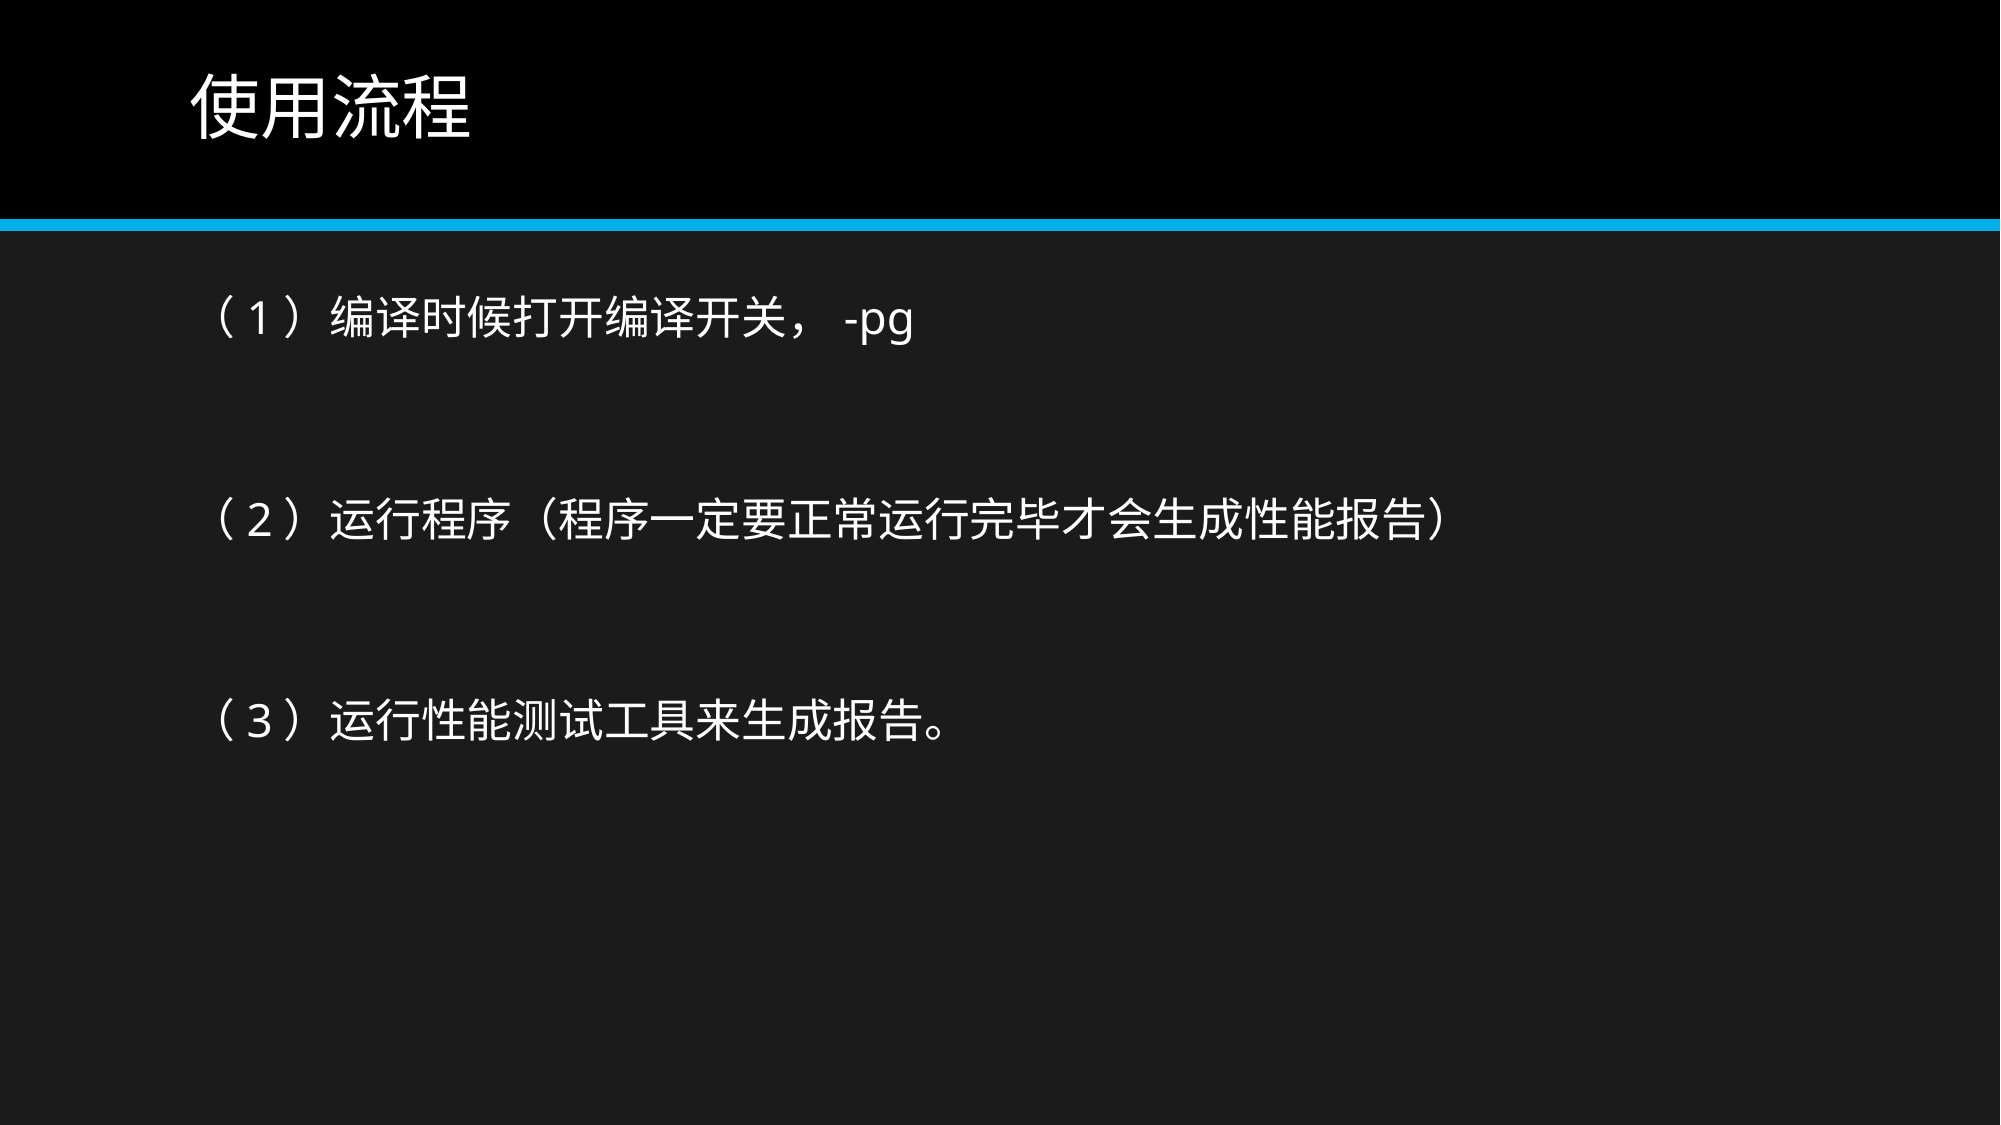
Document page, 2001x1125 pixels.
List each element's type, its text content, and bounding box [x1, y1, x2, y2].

list （1）编译时候打开编译开关，-pg （2）运行程序（程序一定要正常运行完毕才会生成性能报告） （3）运行性能测试工具来生成报告。 [174, 281, 1825, 1013]
title 使用流程 [174, 20, 1825, 201]
